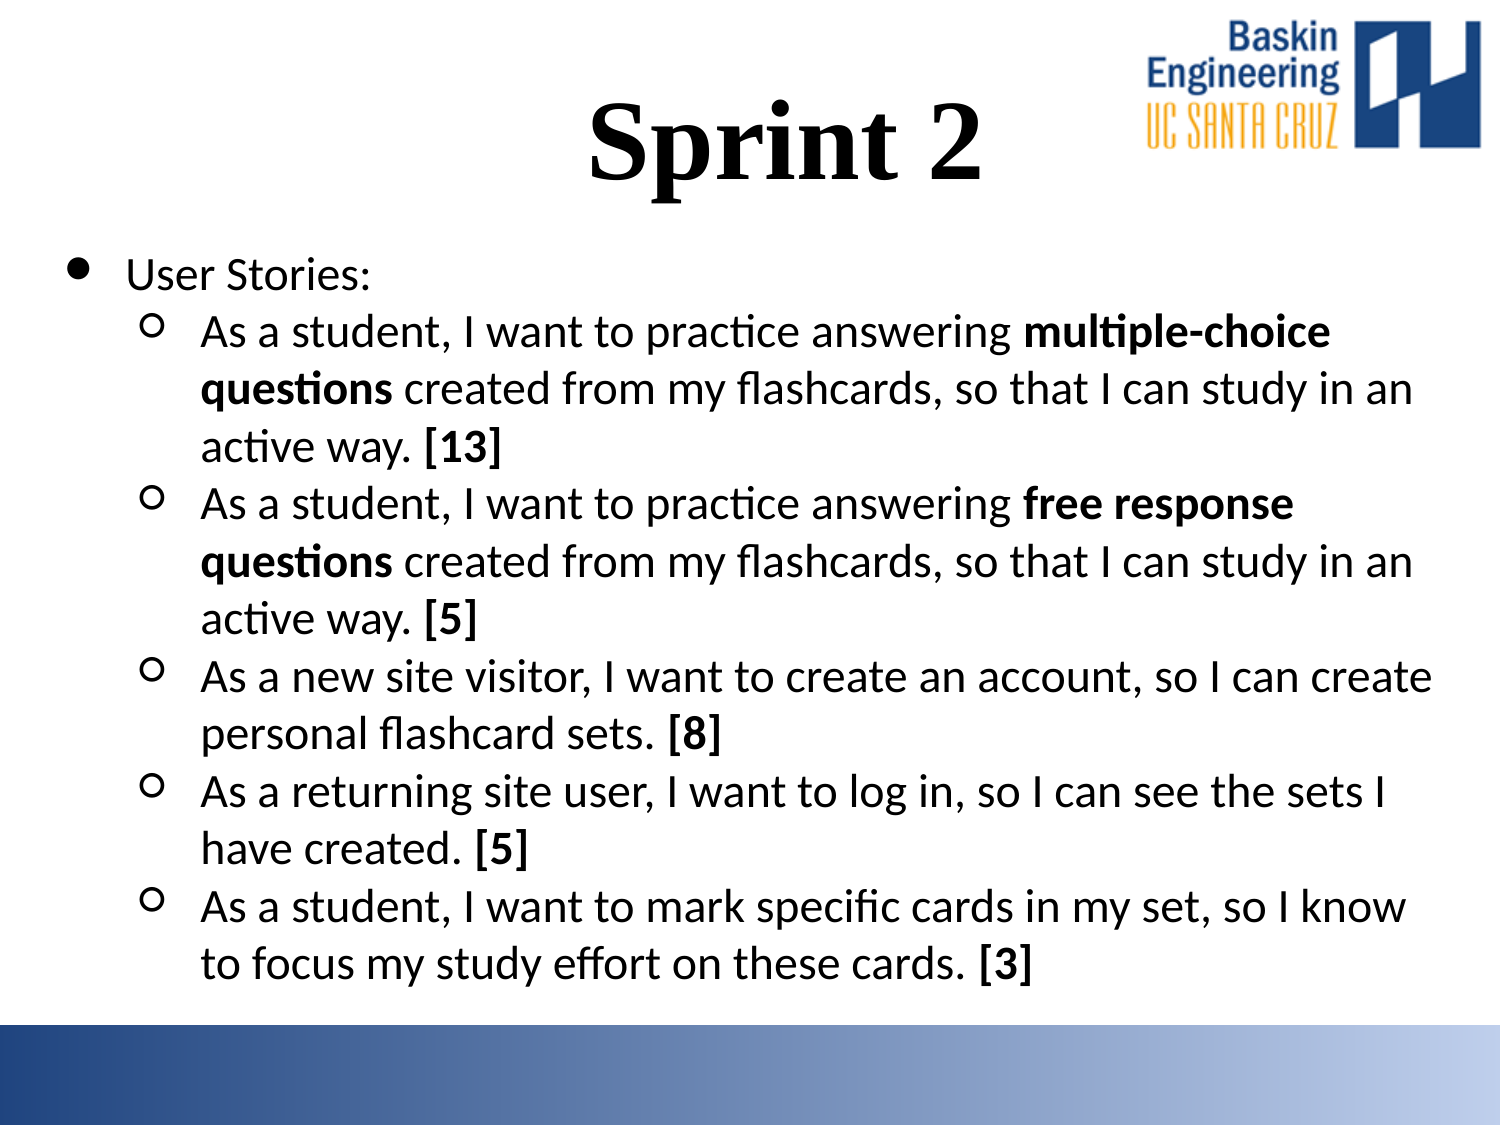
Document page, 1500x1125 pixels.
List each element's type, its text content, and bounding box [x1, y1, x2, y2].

picture [1134, 12, 1498, 160]
title Sprint 2 [110, 39, 1461, 227]
text_box [0, 1025, 1500, 1125]
text_box User Stories: As a student, I want to practice answering multiple-choice questions created from my flashcards, so that I can study in an active way. [13] As a student, I want to practice answering free response questions created from my flashcards, so that I can study in an active way. [5] As a new site visitor, I want to create an account, so I can create personal flashcard sets. [8] As a returning site user, I want to log in, so I can see the sets I have created. [5] As a student, I want to mark specific cards in my set, so I know to focus my study effort on these cards. [3] [35, 227, 1465, 919]
